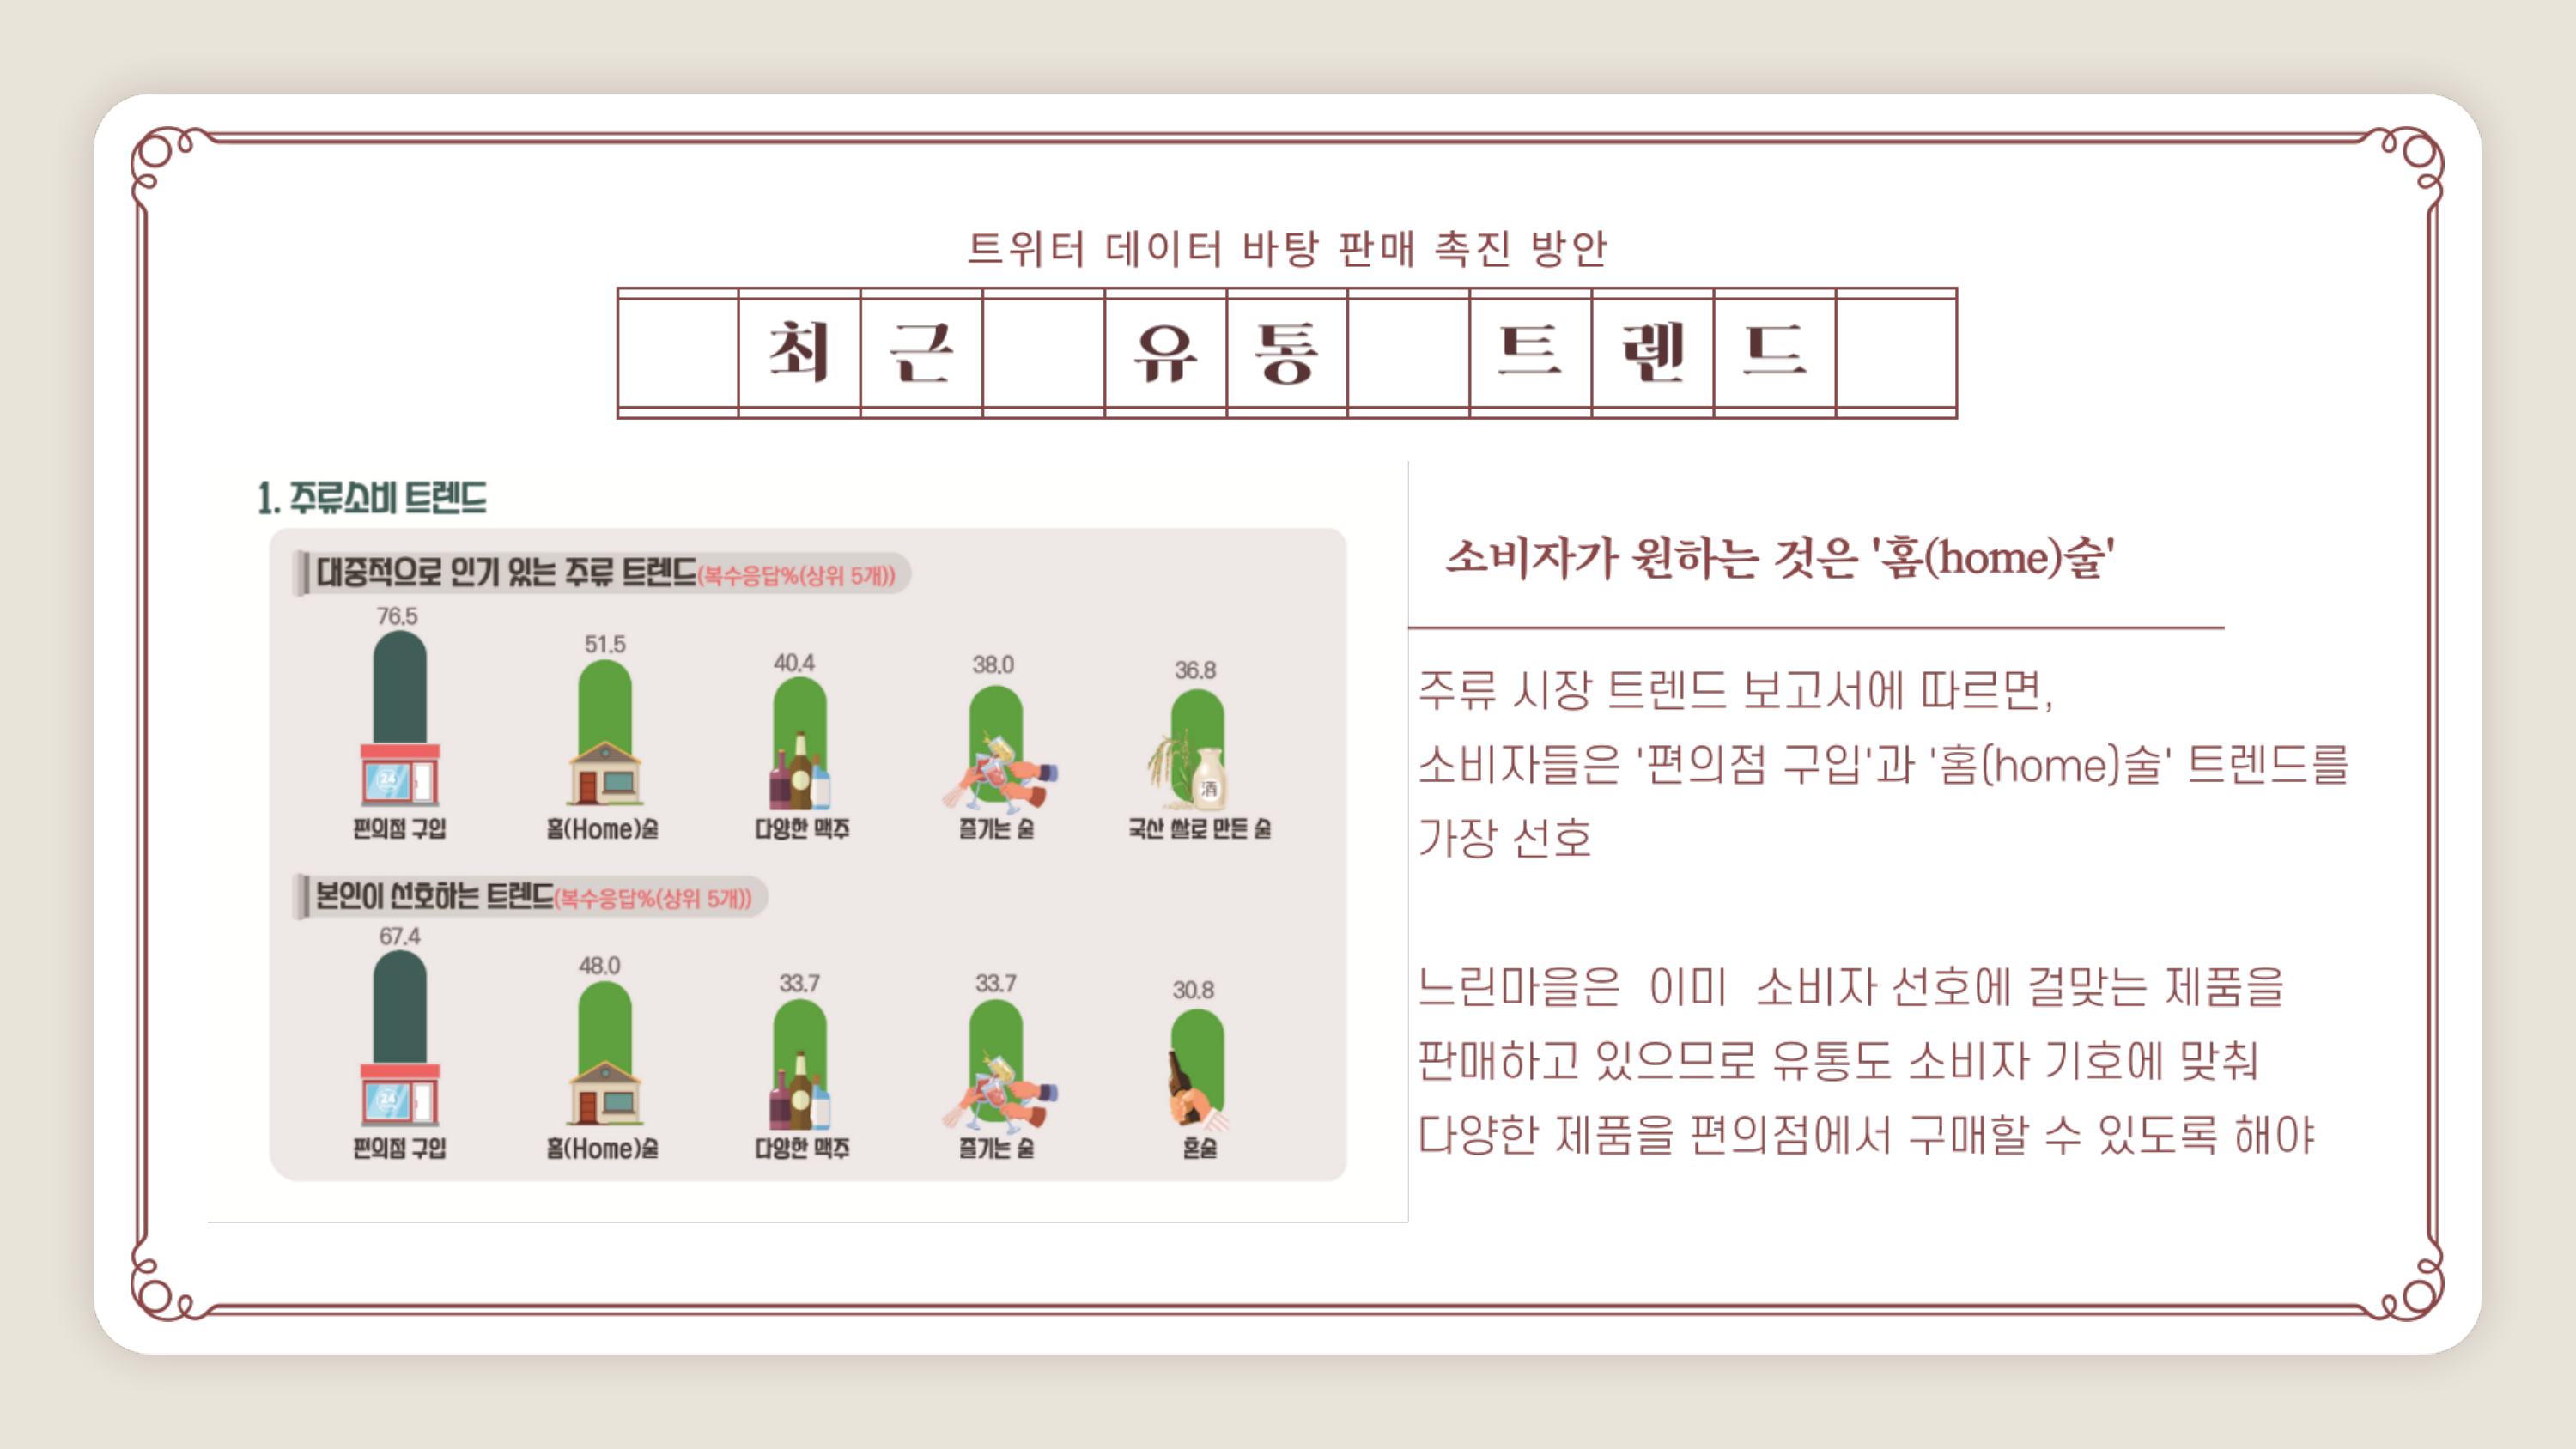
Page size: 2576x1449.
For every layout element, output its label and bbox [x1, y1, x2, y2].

text_box [93, 93, 2482, 221]
text_box [1415, 622, 2225, 633]
picture [0, 0, 2576, 1449]
text_box [93, 494, 2482, 1355]
text_box [208, 461, 1410, 1224]
